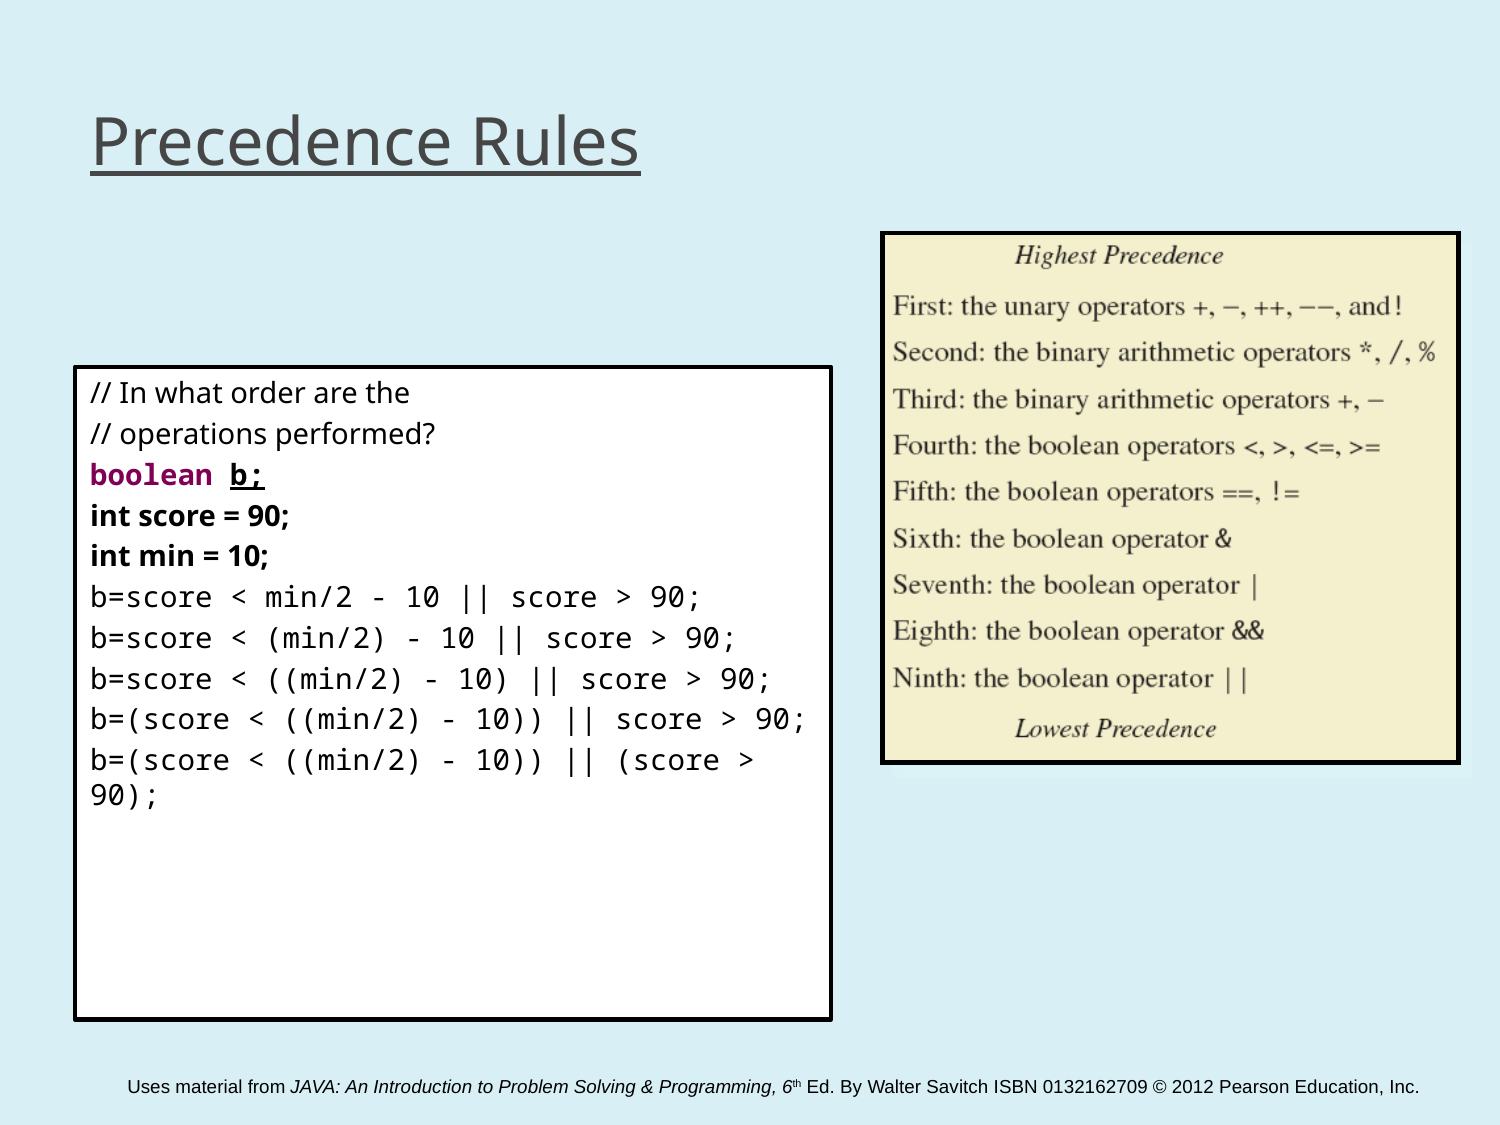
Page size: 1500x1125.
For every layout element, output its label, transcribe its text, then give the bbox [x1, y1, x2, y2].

list // In what order are the // operations performed? boolean b; int score = 90; int min = 10; b=score < min/2 - 10 || score > 90; b=score < (min/2) - 10 || score > 90; b=score < ((min/2) - 10) || score > 90; b=(score < ((min/2) - 10)) || score > 90; b=(score < ((min/2) - 10)) || (score > 90); [75, 366, 831, 1020]
title Precedence Rules [75, 37, 1425, 241]
picture [884, 235, 1457, 761]
